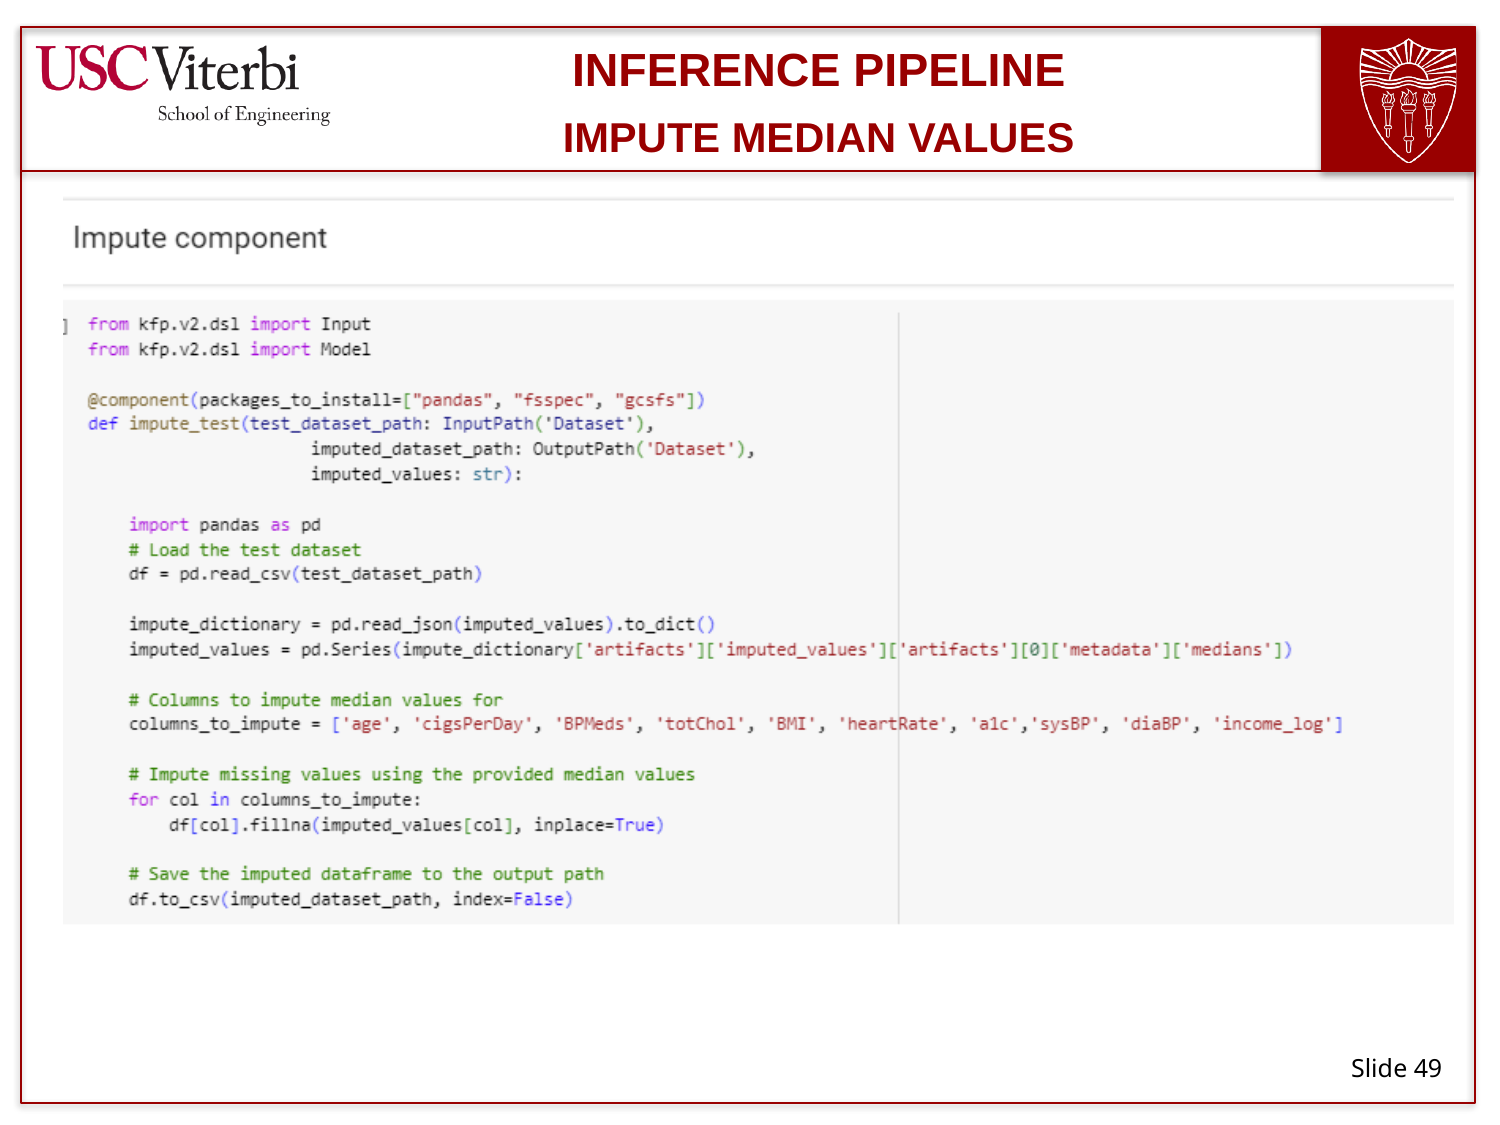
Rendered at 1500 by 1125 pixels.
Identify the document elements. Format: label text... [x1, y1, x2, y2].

picture [63, 196, 1455, 926]
title Inference Pipeline [333, 33, 1304, 103]
list Impute median values [333, 103, 1304, 165]
